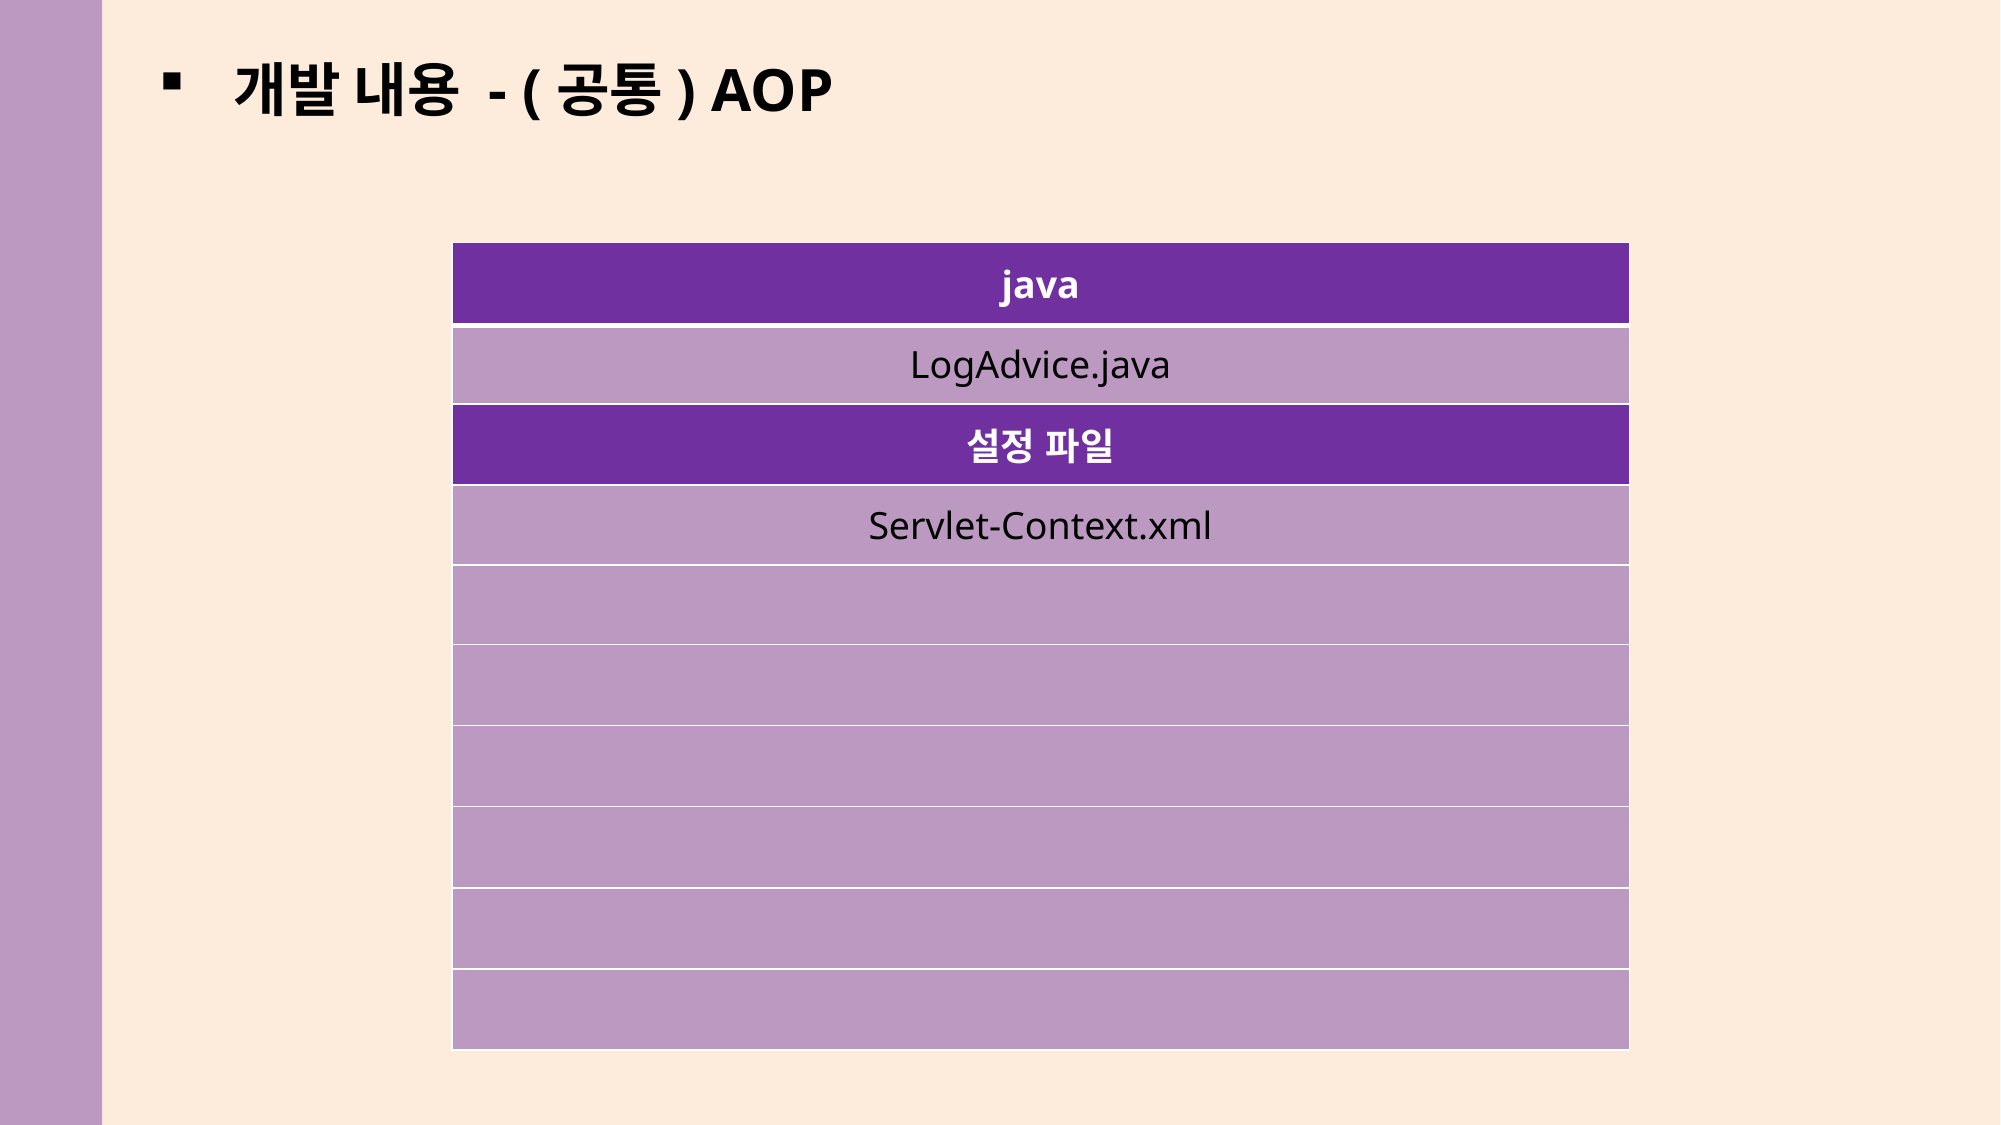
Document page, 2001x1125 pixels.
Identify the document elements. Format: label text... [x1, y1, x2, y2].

table_cell Servlet-Context.xml [453, 486, 1629, 564]
table_cell [453, 970, 1629, 1049]
table_header java [453, 243, 1629, 323]
table_cell [453, 645, 1629, 725]
text_box 개발 내용 - (공통) AOP [143, 45, 1177, 131]
table_cell LogAdvice.java [453, 328, 1629, 403]
table_cell [453, 726, 1629, 806]
table_cell [453, 566, 1629, 644]
table_cell [453, 807, 1629, 887]
table_cell 설정 파일 [453, 405, 1629, 484]
table_cell [453, 889, 1629, 968]
